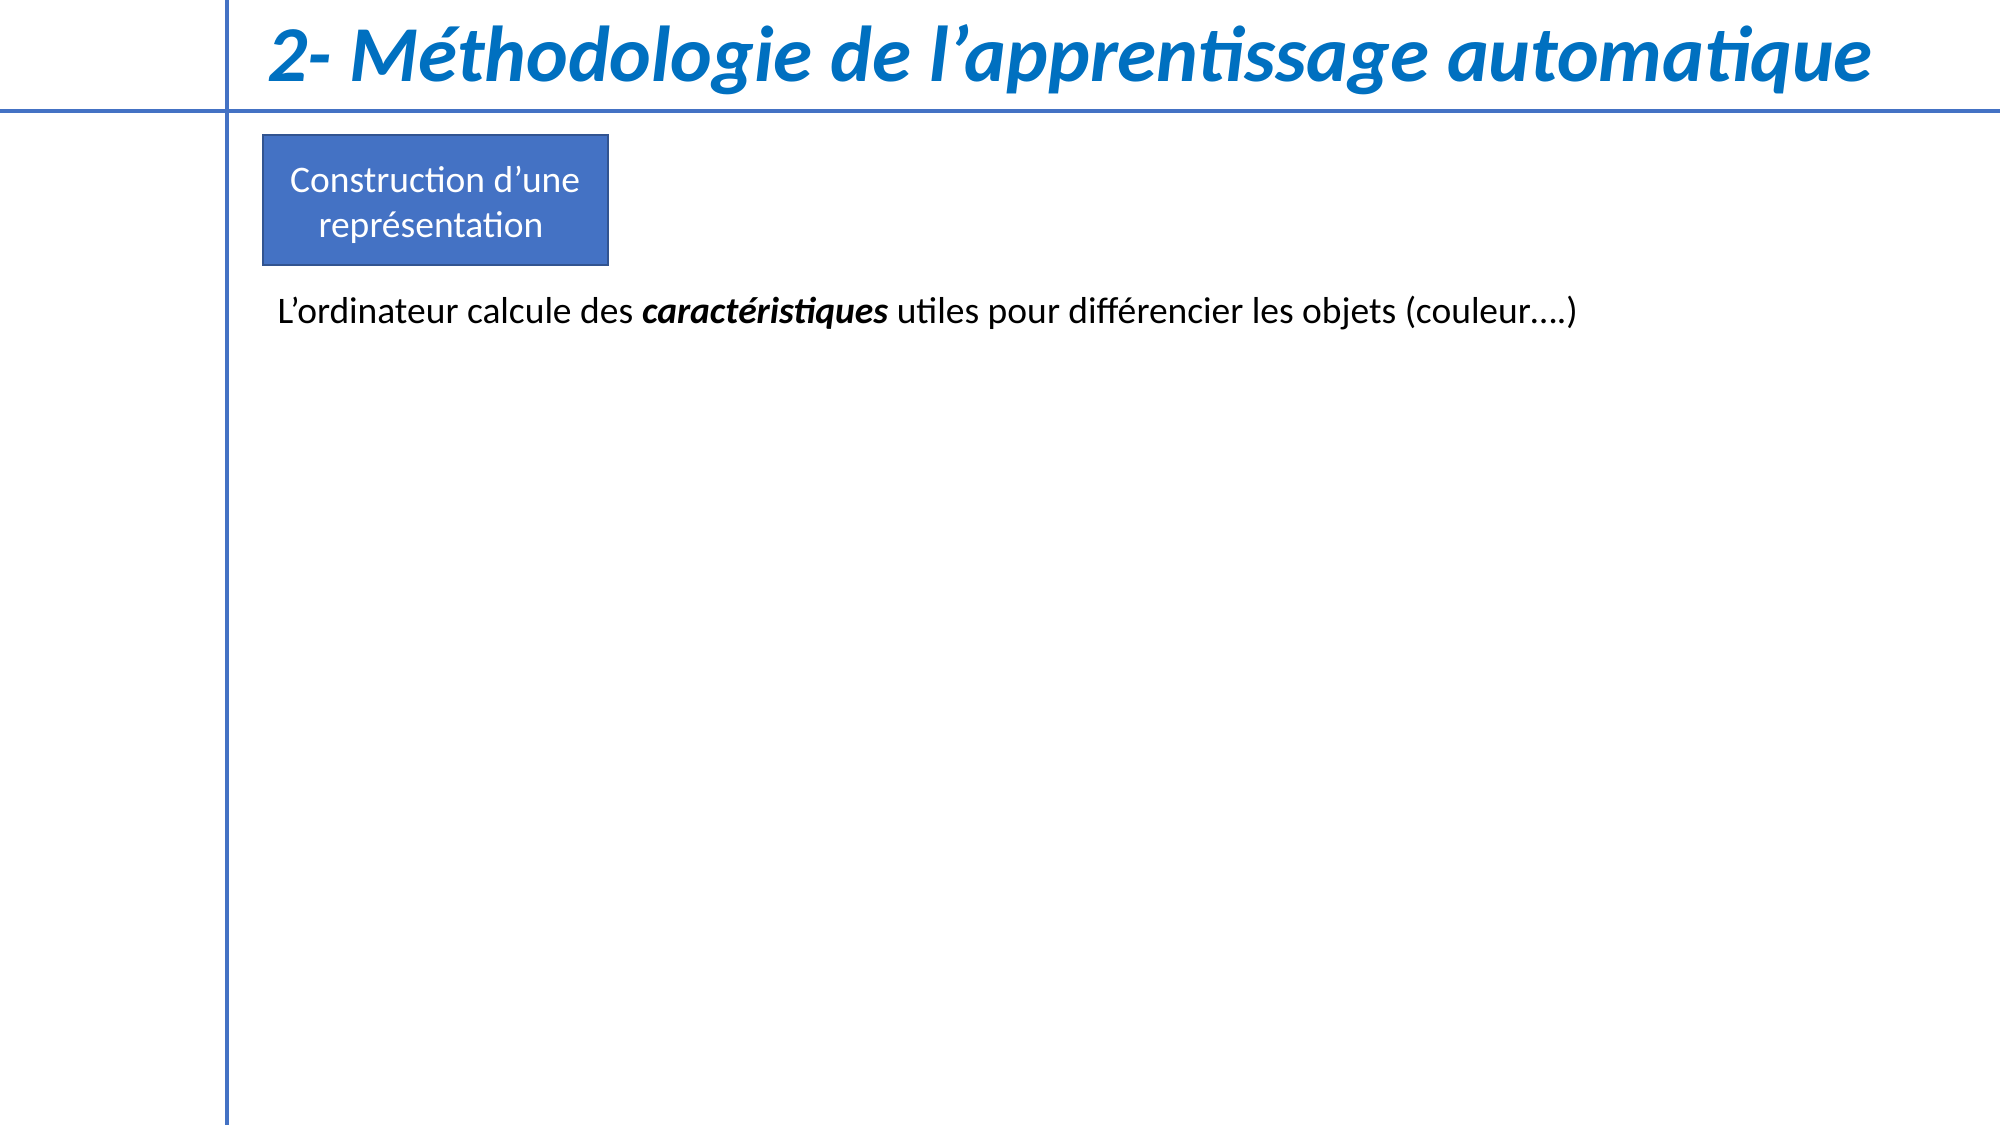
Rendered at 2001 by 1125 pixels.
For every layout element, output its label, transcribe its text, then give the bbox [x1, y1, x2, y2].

list 2- Méthodologie de l’apprentissage automatique [252, 5, 2000, 101]
text_box Construction d’une représentation [262, 134, 609, 266]
